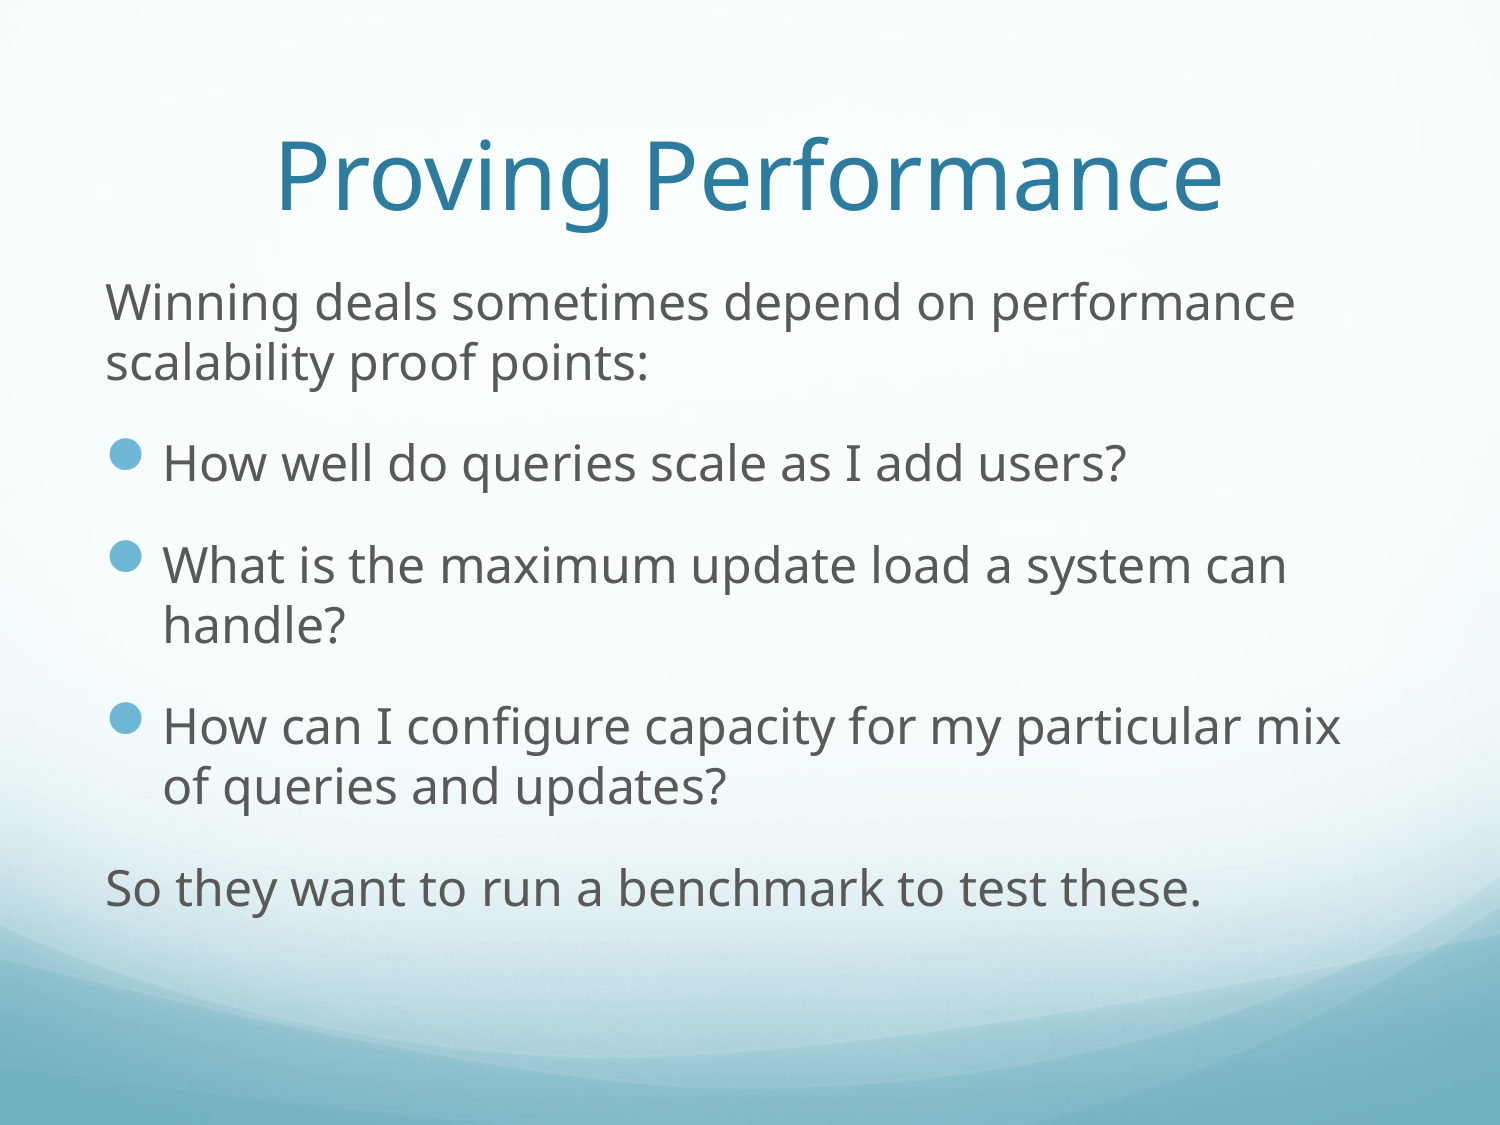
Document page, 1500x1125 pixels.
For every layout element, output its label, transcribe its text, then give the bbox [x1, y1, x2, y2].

title Proving Performance [90, 17, 1410, 237]
list Winning deals sometimes depend on performance scalability proof points: How well do queries scale as I add users? What is the maximum update load a system can handle? How can I configure capacity for my particular mix of queries and updates? So they want to run a benchmark to test these. [90, 262, 1410, 975]
